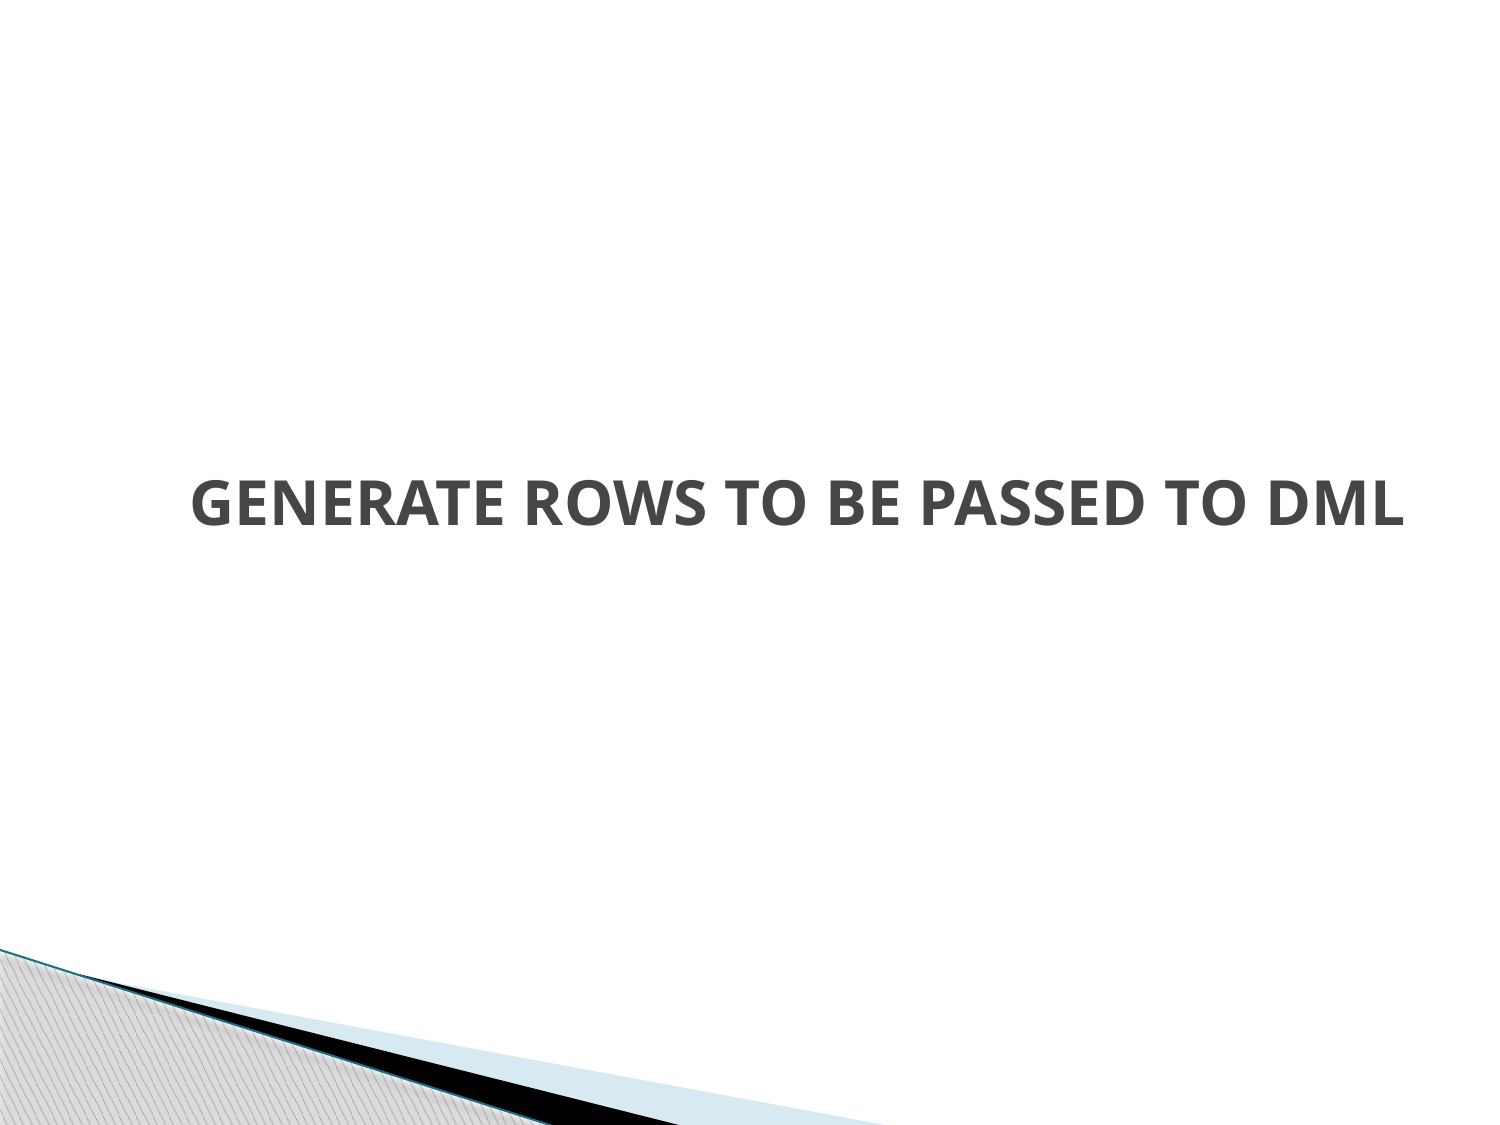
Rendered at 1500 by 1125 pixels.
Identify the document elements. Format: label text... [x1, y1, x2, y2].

title GENERATE ROWS TO BE PASSED TO DML [174, 425, 1450, 575]
